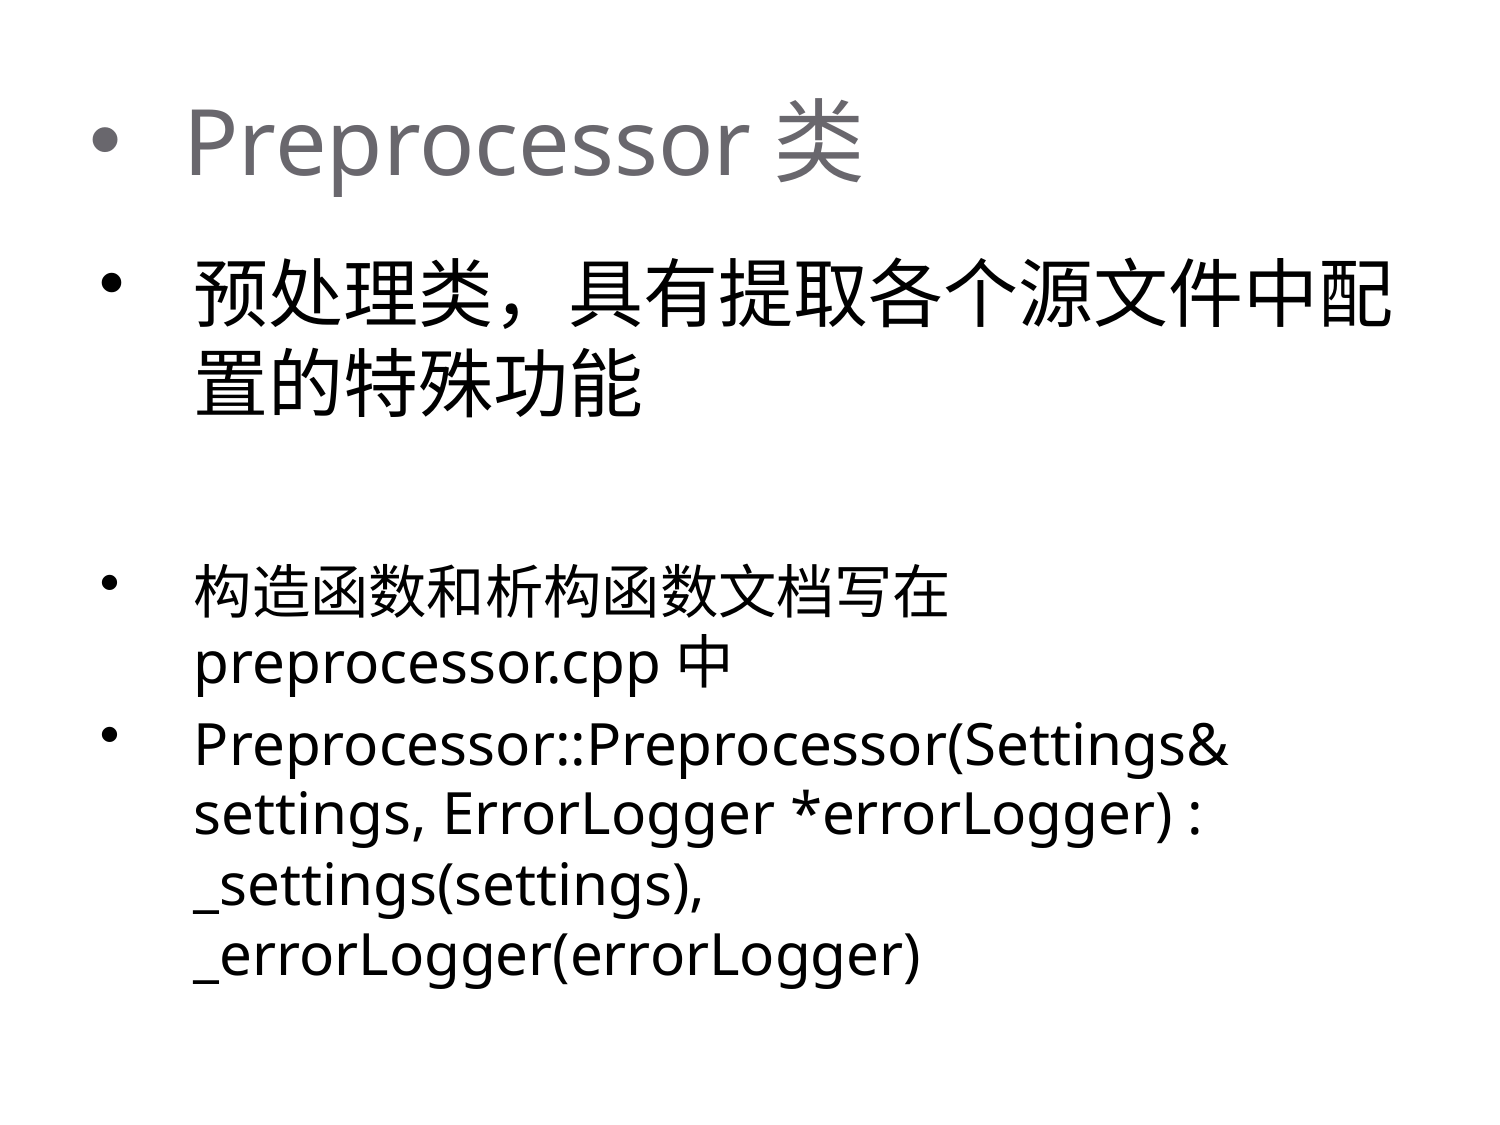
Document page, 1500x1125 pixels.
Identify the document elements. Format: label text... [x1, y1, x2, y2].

list 预处理类，具有提取各个源文件中配置的特殊功能 构造函数和析构函数文档写在preprocessor.cpp中 Preprocessor::Preprocessor(Settings& settings, ErrorLogger *errorLogger) : _settings(settings), _errorLogger(errorLogger) [85, 239, 1436, 982]
title Preprocessor类 [74, 44, 1426, 233]
